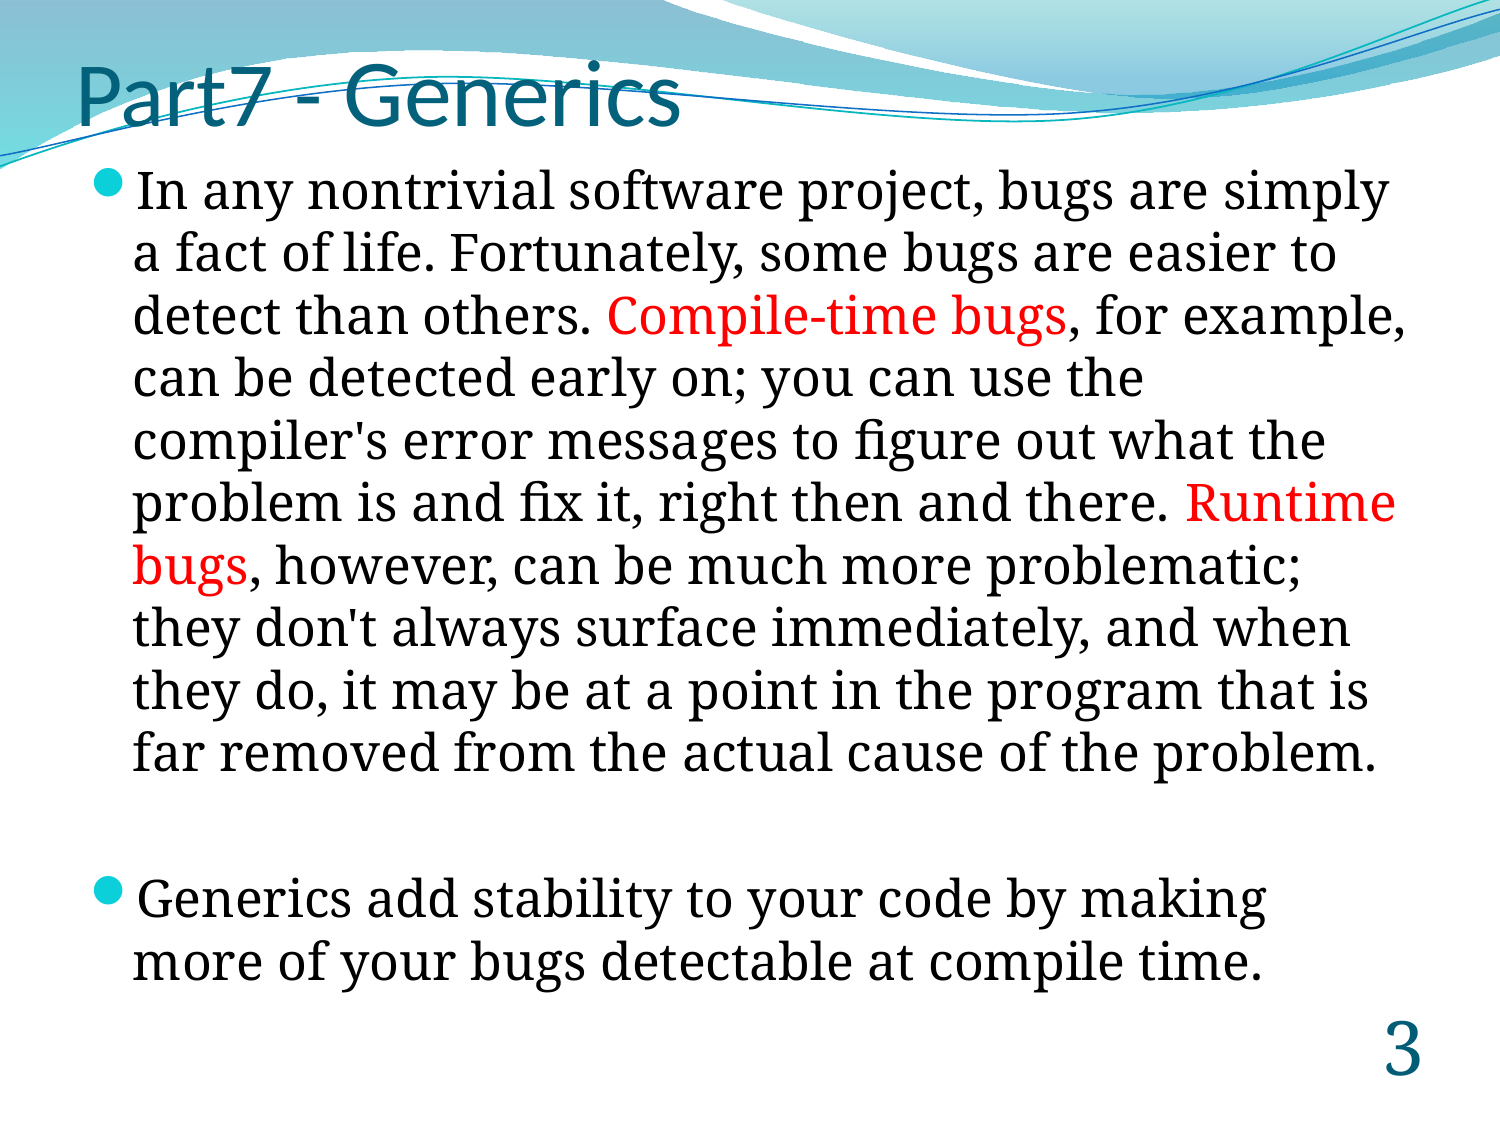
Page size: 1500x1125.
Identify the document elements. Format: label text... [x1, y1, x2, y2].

list In any nontrivial software project, bugs are simply a fact of life. Fortunately, some bugs are easier to detect than others. Compile-time bugs, for example, can be detected early on; you can use the compiler's error messages to figure out what the problem is and fix it, right then and there. Runtime bugs, however, can be much more problematic; they don't always surface immediately, and when they do, it may be at a point in the program that is far removed from the actual cause of the problem. Generics add stability to your code by making more of your bugs detectable at compile time. [75, 149, 1425, 1038]
title Part7 - Generics [75, 22, 1426, 146]
slide_number 2 [1299, 1042, 1425, 1103]
